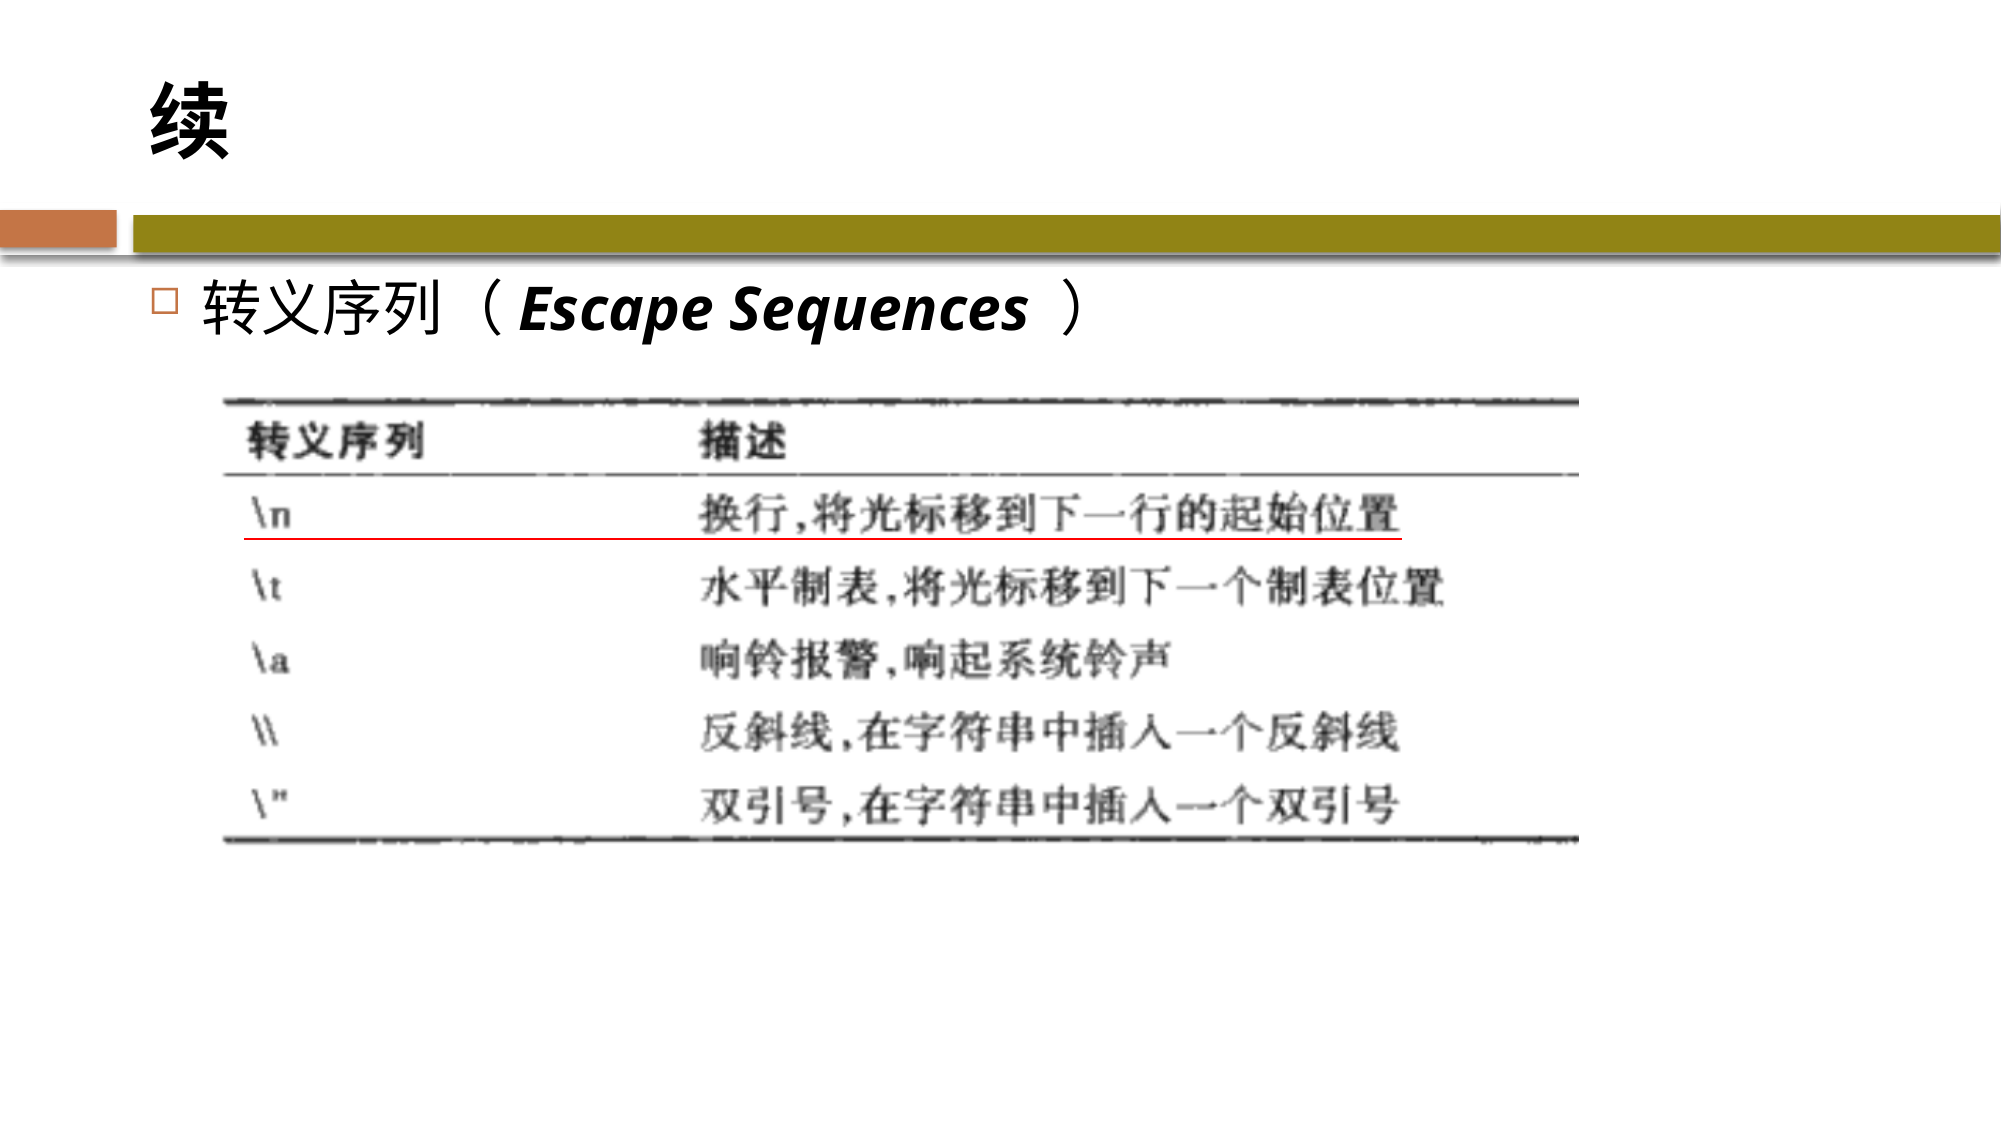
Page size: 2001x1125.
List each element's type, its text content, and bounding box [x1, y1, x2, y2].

title 续 [133, 37, 1917, 200]
picture [220, 385, 1579, 853]
list 转义序列（Escape Sequences ） [133, 262, 1918, 1000]
